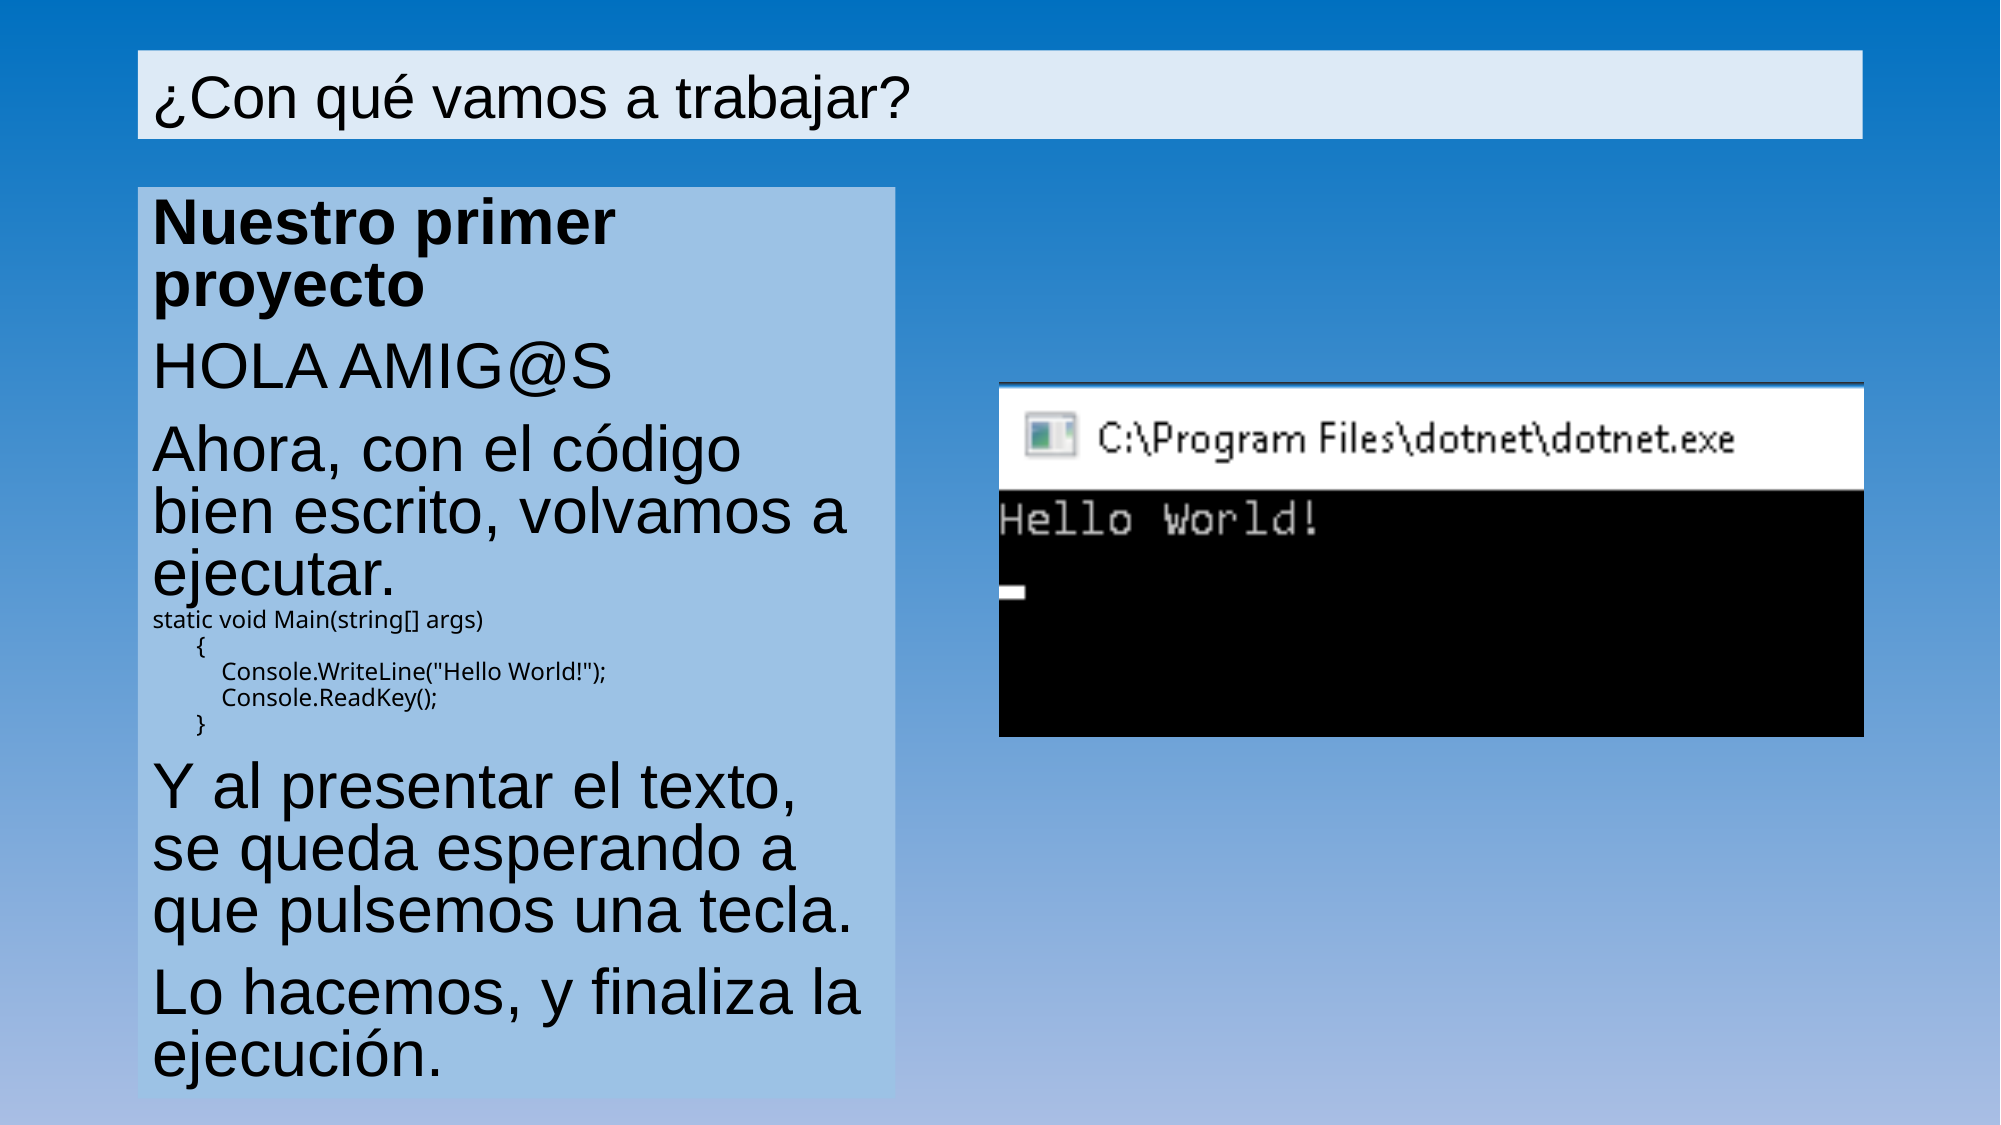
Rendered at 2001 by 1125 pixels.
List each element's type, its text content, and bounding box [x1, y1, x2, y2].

title ¿Con qué vamos a trabajar? [137, 50, 1863, 139]
list Nuestro primer proyecto HOLA AMIG@S Ahora, con el código bien escrito, volvamos a ejecutar. static void Main(string[] args) { Console.WriteLine("Hello World!"); Console.ReadKey(); } Y al presentar el texto, se queda esperando a que pulsemos una tecla. Lo hacemos, y finaliza la ejecución. [137, 187, 896, 1099]
picture [999, 382, 1864, 737]
